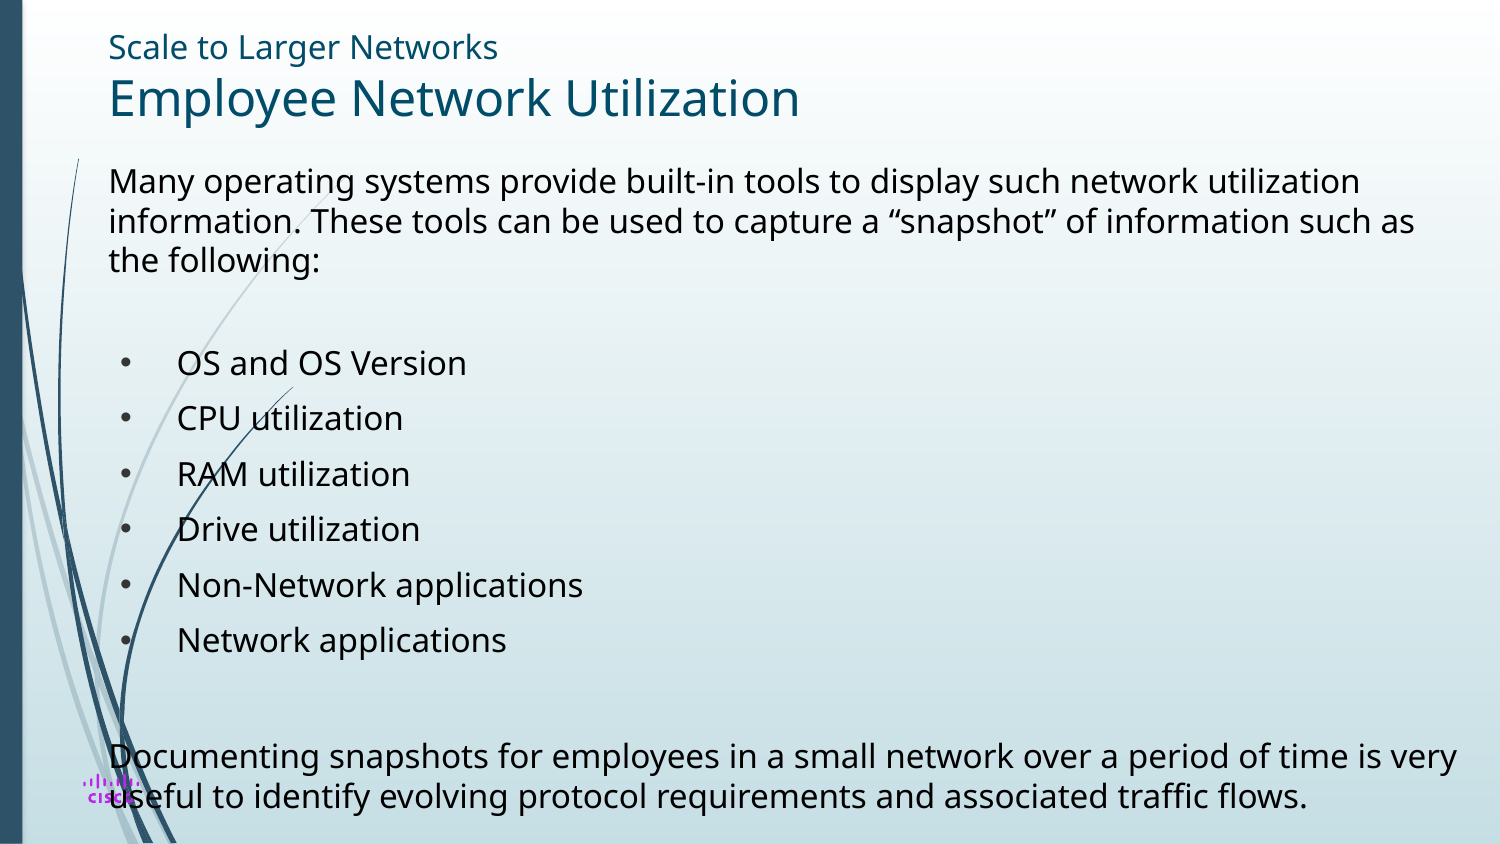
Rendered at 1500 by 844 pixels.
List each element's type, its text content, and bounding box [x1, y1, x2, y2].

list Many operating systems provide built-in tools to display such network utilization information. These tools can be used to capture a “snapshot” of information such as the following: OS and OS Version CPU utilization RAM utilization Drive utilization Non-Network applications Network applications Documenting snapshots for employees in a small network over a period of time is very useful to identify evolving protocol requirements and associated traffic flows. [93, 152, 1478, 805]
title Scale to Larger Networks Employee Network Utilization [93, 18, 1463, 139]
